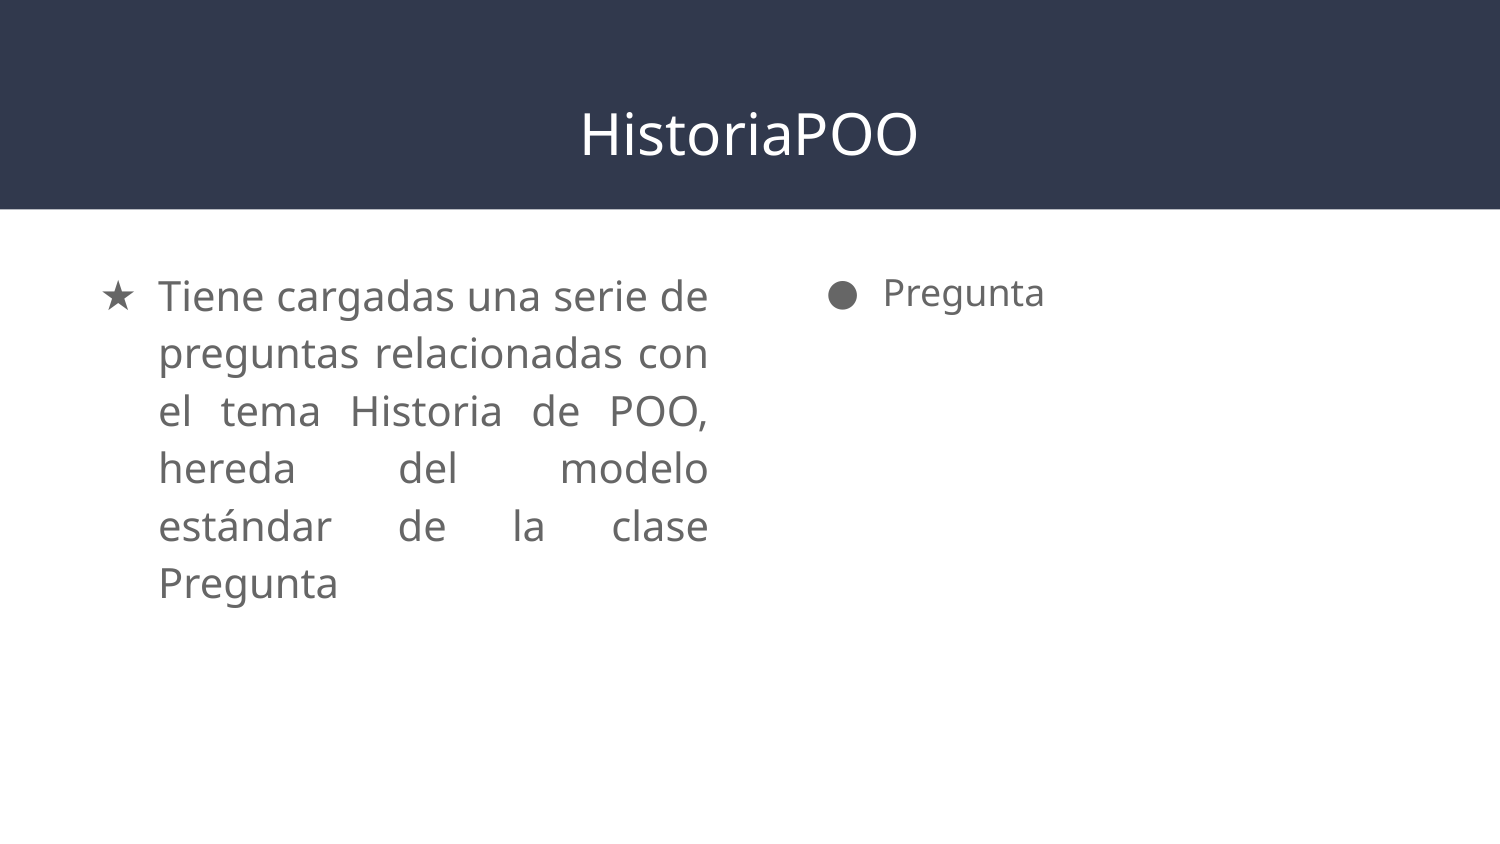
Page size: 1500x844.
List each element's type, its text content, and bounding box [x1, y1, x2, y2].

title HistoriaPOO [51, 82, 1449, 185]
list Pregunta [792, 247, 1449, 820]
list Tiene cargadas una serie de preguntas relacionadas con el tema Historia de POO, hereda del modelo estándar de la clase Pregunta [68, 247, 725, 752]
